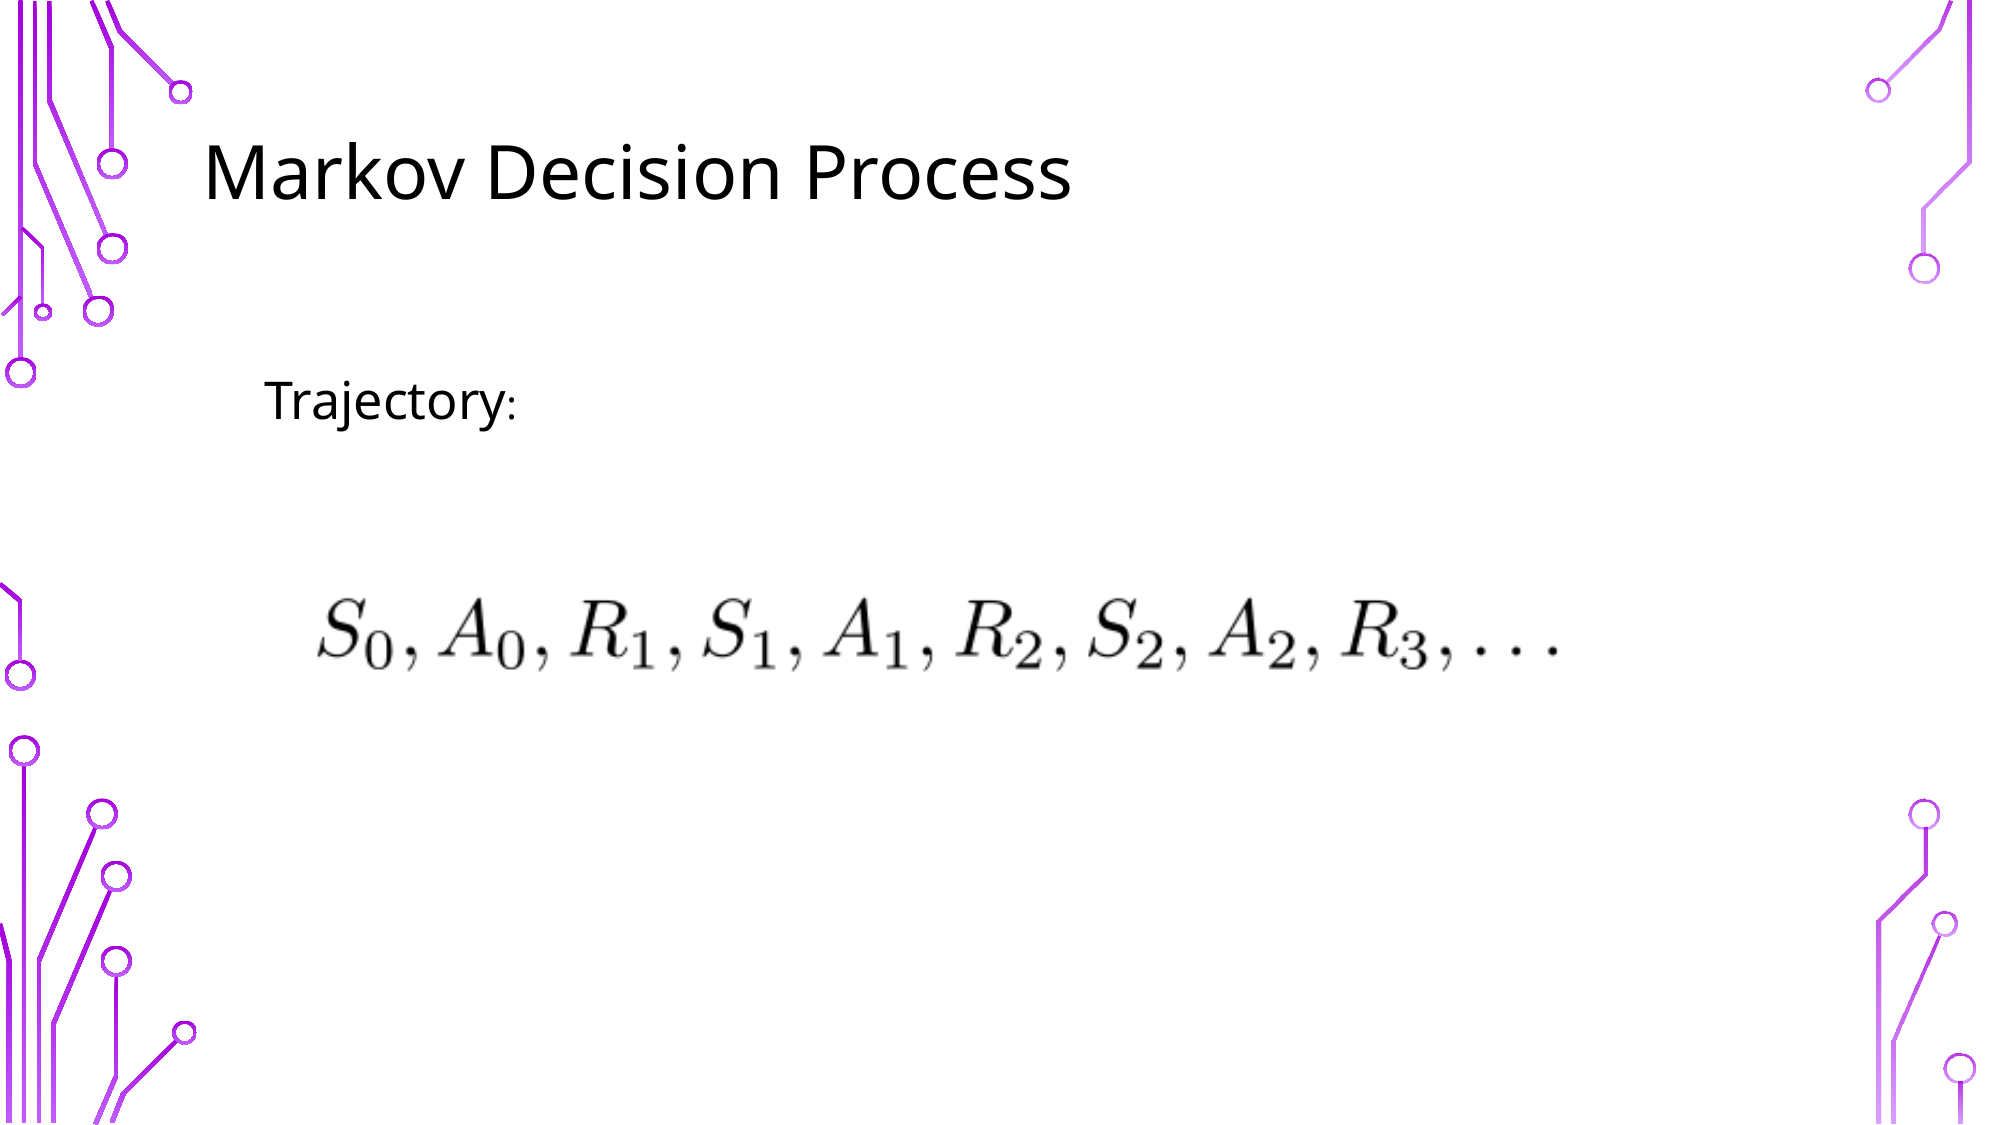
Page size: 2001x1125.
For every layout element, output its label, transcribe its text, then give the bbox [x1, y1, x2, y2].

picture [312, 558, 1583, 714]
title Markov Decision Process [187, 53, 1813, 297]
text_box Trajectory: [249, 352, 1646, 445]
